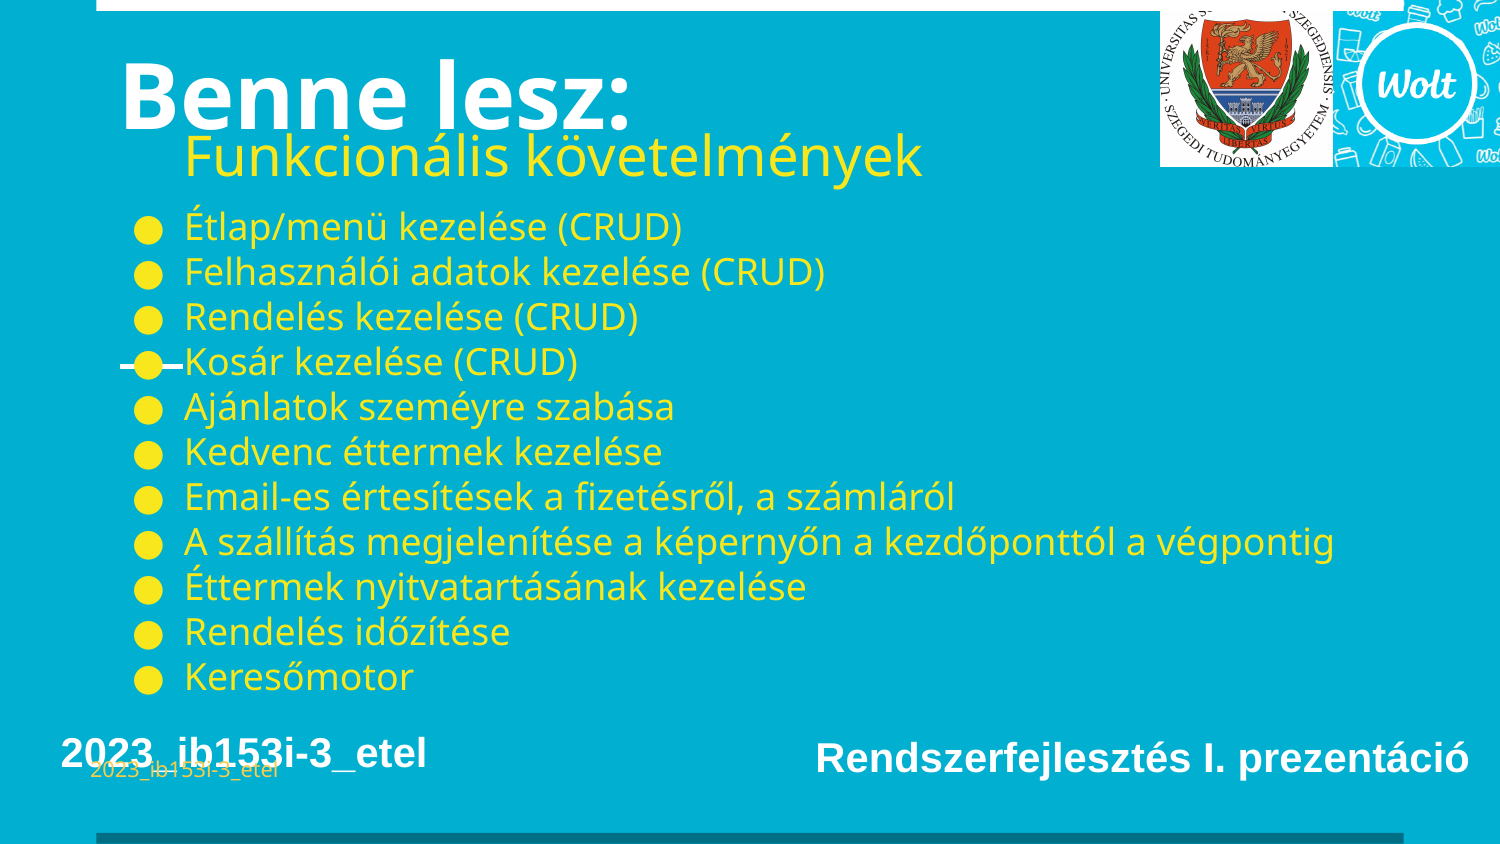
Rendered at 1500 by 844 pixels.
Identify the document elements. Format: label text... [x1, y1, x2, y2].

subtitle Funkcionális követelmények Étlap/menü kezelése (CRUD) Felhasználói adatok kezelése (CRUD) Rendelés kezelése (CRUD) Kosár kezelése (CRUD) Ajánlatok szeméyre szabása Kedvenc éttermek kezelése Email-es értesítések a fizetésről, a számláról A szállítás megjelenítése a képernyőn a kezdőponttól a végpontig Éttermek nyitvatartásának kezelése Rendelés időzítése Keresőmotor [102, 102, 1398, 714]
picture [1160, 0, 1500, 167]
title Benne lesz: [103, 22, 1399, 163]
